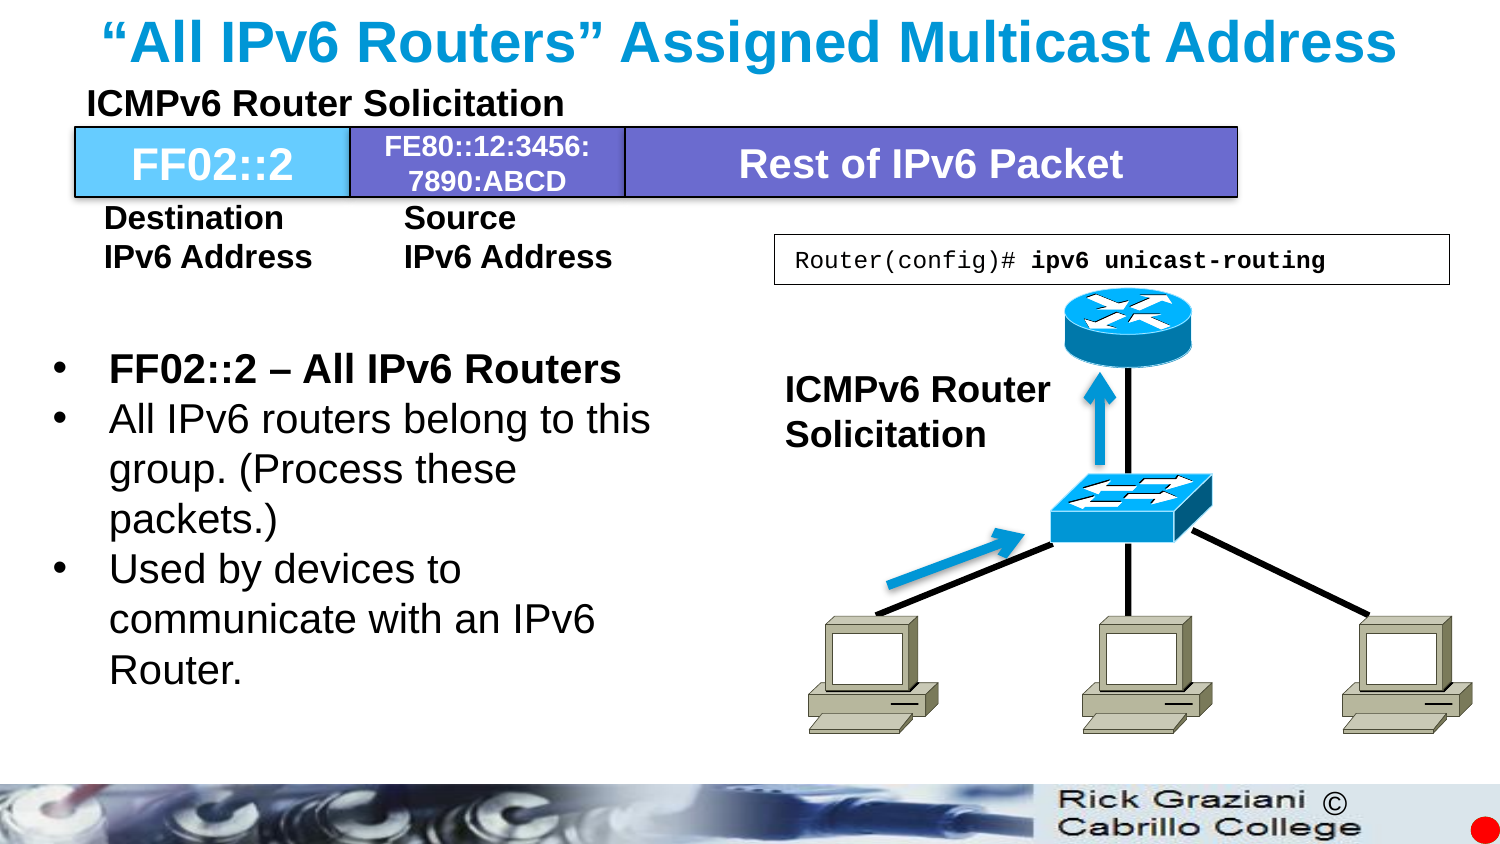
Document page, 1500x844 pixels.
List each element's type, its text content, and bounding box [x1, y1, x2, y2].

picture [1049, 473, 1214, 544]
picture [1132, 296, 1170, 310]
picture [1490, 835, 1500, 844]
picture [1064, 287, 1193, 369]
text_box ICMPv6 Router Solicitation [75, 72, 625, 130]
text_box ICMPv6 Router Solicitation [773, 359, 1071, 461]
picture [1089, 295, 1127, 309]
text_box Router(config)# ipv6 unicast-routing [774, 234, 1450, 285]
text_box [1470, 816, 1500, 844]
text_box FF02::2 [74, 126, 345, 198]
picture [1341, 615, 1474, 735]
picture [1130, 315, 1167, 328]
picture [1081, 615, 1214, 735]
text_box “All IPv6 Routers” Assigned Multicast Address [0, 0, 1500, 82]
picture [807, 615, 940, 735]
text_box Destination IPv6 Address [88, 188, 329, 283]
picture [0, 784, 1500, 844]
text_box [887, 534, 1026, 586]
picture [1087, 313, 1124, 330]
text_box Source IPv6 Address [388, 188, 629, 283]
text_box FE80::12:3456: 7890:ABCD [349, 130, 620, 198]
text_box Rest of IPv6 Packet [624, 126, 1238, 198]
text_box FF02::2 – All IPv6 Routers All IPv6 routers belong to this group. (Process these packets.) Used by devices to communicate with an IPv6 Router. [37, 334, 688, 760]
